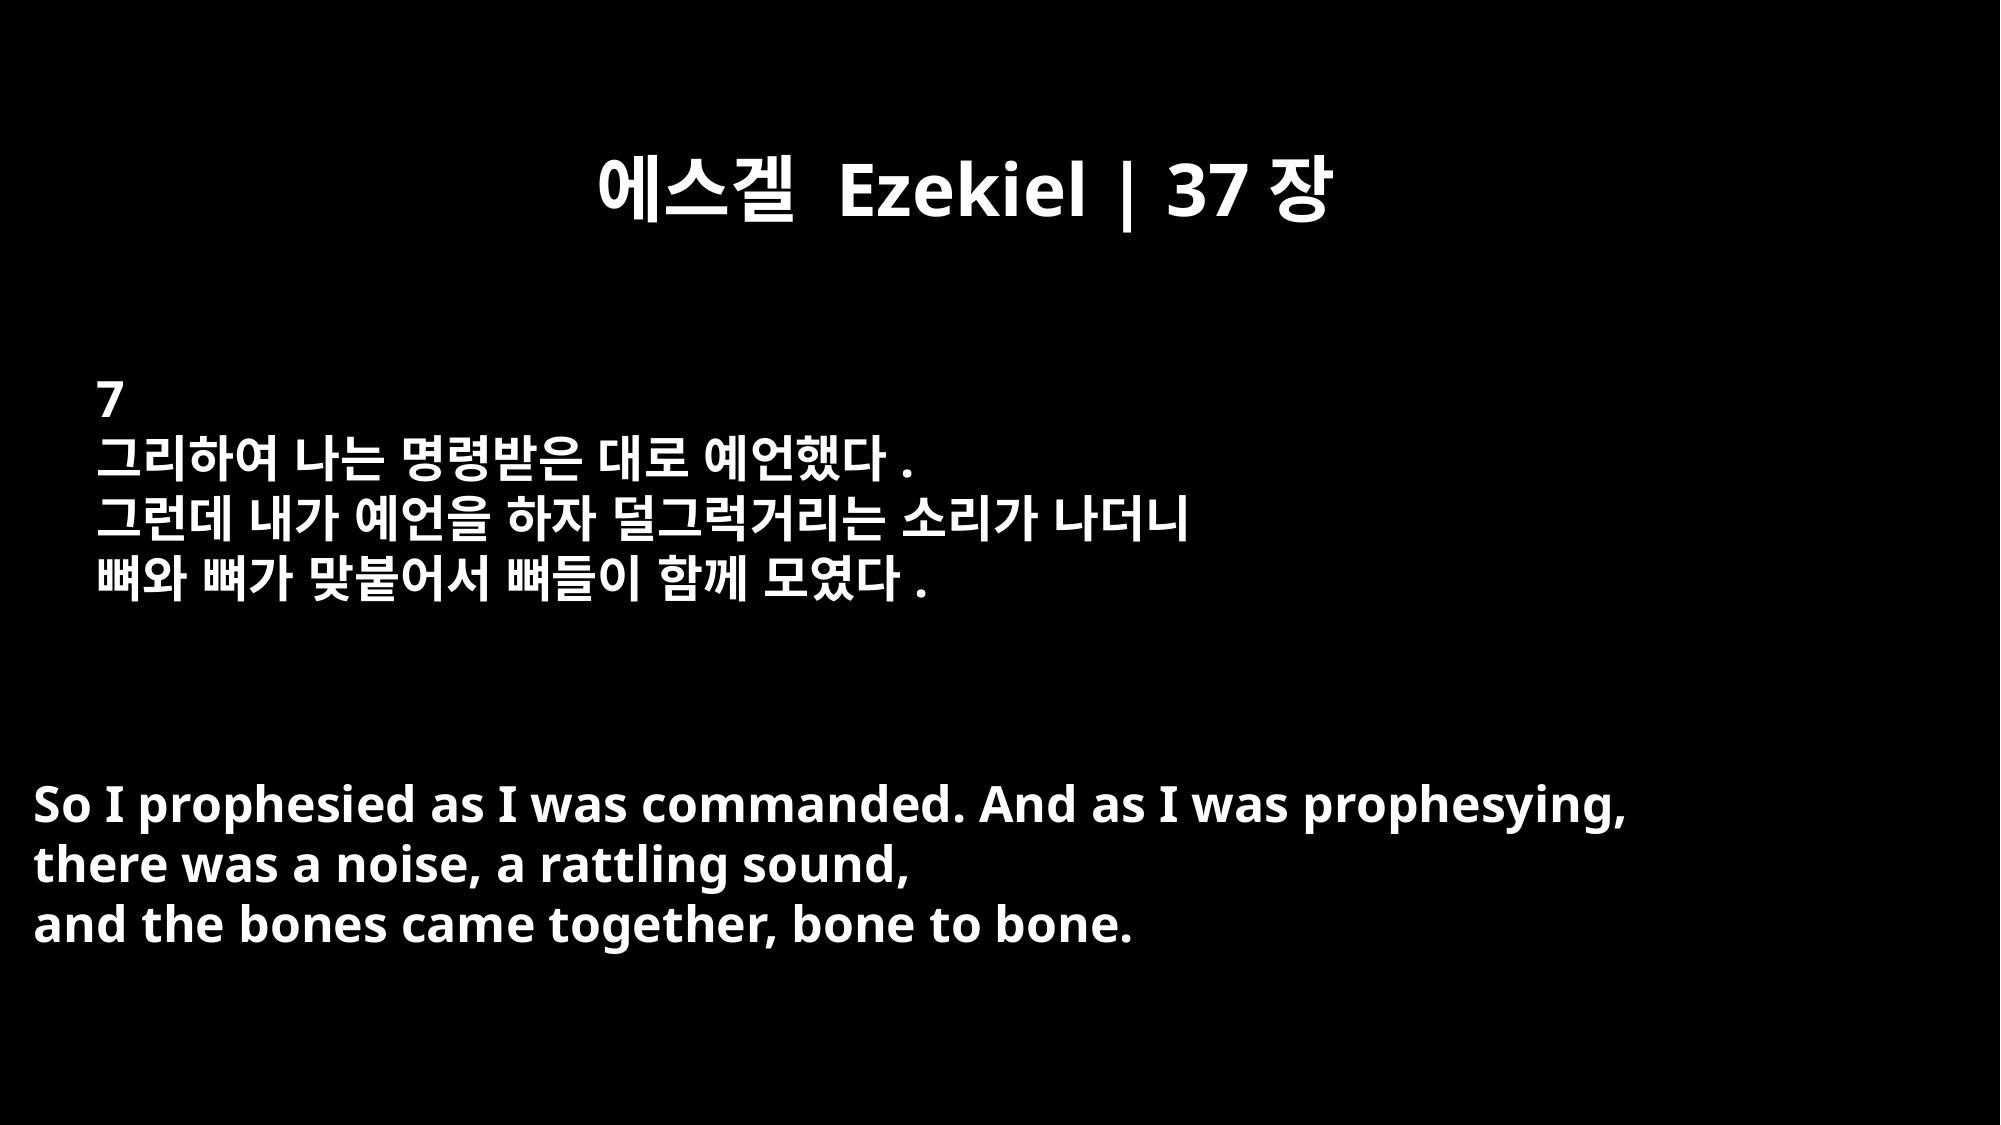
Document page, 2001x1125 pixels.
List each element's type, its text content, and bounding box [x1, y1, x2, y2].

text_box 에스겔 Ezekiel | 37장 [581, 136, 1351, 239]
text_box 7 그리하여 나는 명령받은 대로 예언했다. 그런데 내가 예언을 하자 덜그럭거리는 소리가 나더니 뼈와 뼈가 맞붙어서 뼈들이 함께 모였다. [81, 359, 1222, 615]
text_box So I prophesied as I was commanded. And as I was prophesying, there was a noise, a rattling sound, and the bones came together, bone to bone. [18, 764, 1657, 960]
